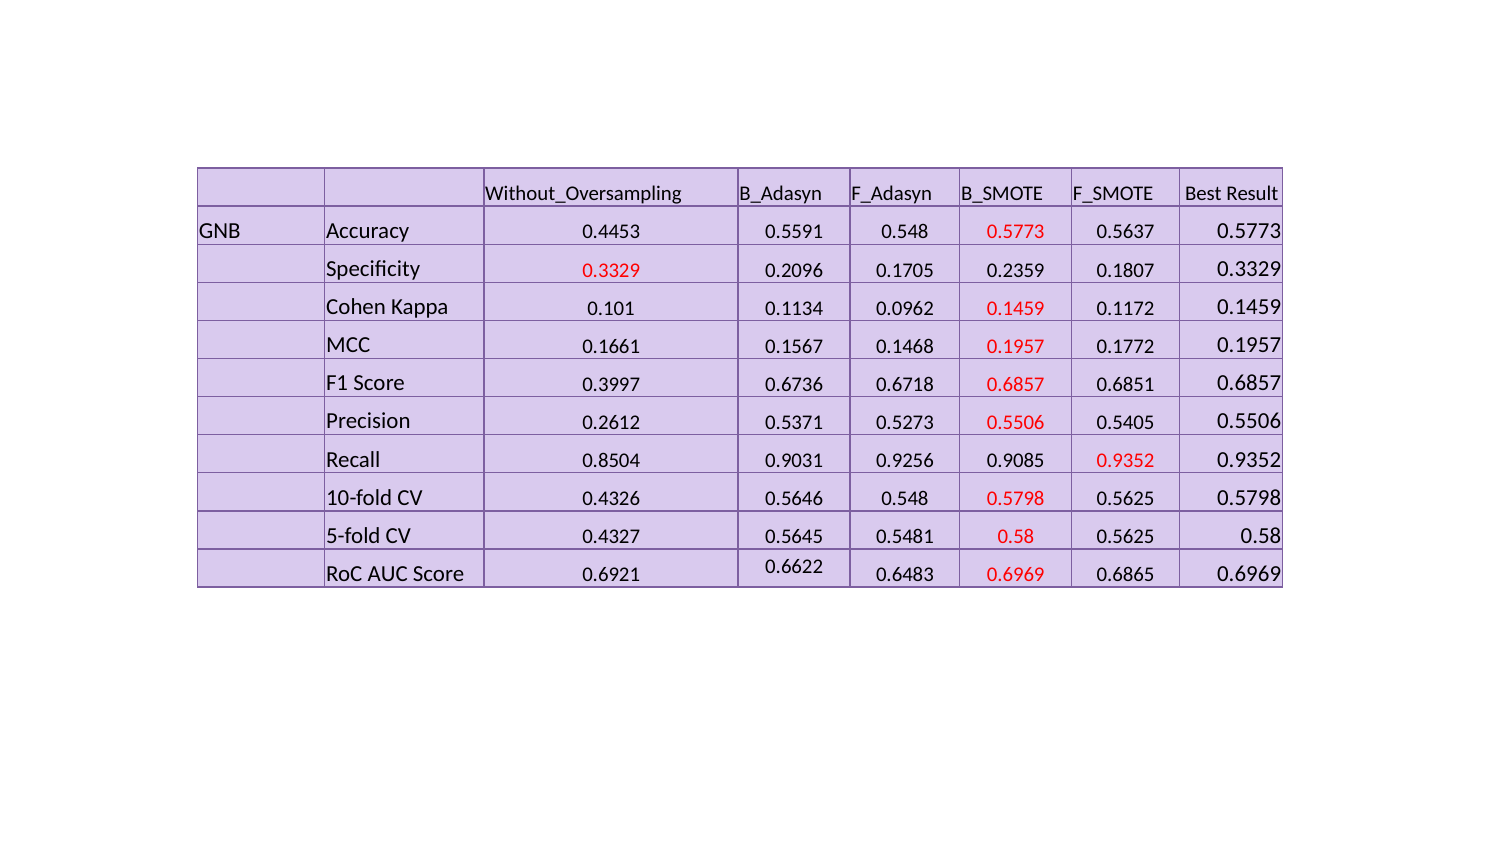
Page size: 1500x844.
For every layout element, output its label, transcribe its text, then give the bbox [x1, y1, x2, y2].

table_cell 0.101 [485, 283, 737, 320]
table_cell [198, 397, 324, 434]
table_cell 0.1957 [960, 321, 1071, 358]
table_cell 0.5646 [739, 473, 849, 510]
table_cell 0.1772 [1072, 321, 1179, 358]
table_cell 0.1705 [851, 245, 959, 282]
table_cell 0.9085 [960, 435, 1071, 472]
table_cell 0.1567 [739, 321, 849, 358]
table_cell 0.6622 [739, 550, 849, 586]
table_cell 0.548 [851, 207, 959, 244]
table_cell 0.3329 [485, 245, 737, 282]
table_cell 5-fold CV [325, 512, 483, 548]
table_cell 0.6865 [1072, 550, 1179, 586]
table_cell [198, 435, 324, 472]
table_cell 0.2612 [485, 397, 737, 434]
table_cell 0.6969 [960, 550, 1071, 586]
table_cell RoC AUC Score [325, 550, 483, 586]
table_cell 0.1468 [851, 321, 959, 358]
table_cell 0.9256 [851, 435, 959, 472]
table_cell 0.9352 [1072, 435, 1179, 472]
table_cell 0.6483 [851, 550, 959, 586]
table_cell 0.2096 [739, 245, 849, 282]
table_cell 0.1134 [739, 283, 849, 320]
table_header B_SMOTE [960, 169, 1071, 205]
table_cell MCC [325, 321, 483, 358]
table_cell 0.58 [1180, 512, 1282, 548]
table_cell 0.6857 [960, 359, 1071, 396]
table_cell 0.0962 [851, 283, 959, 320]
table_cell 0.5773 [960, 207, 1071, 244]
table_cell 0.6851 [1072, 359, 1179, 396]
table_cell 0.1459 [960, 283, 1071, 320]
table_cell 0.58 [960, 512, 1071, 548]
table_header [325, 169, 483, 205]
table_cell [198, 473, 324, 510]
table_header [198, 169, 324, 205]
table_cell 0.6736 [739, 359, 849, 396]
table_cell [198, 283, 324, 320]
table_cell 0.3997 [485, 359, 737, 396]
table_cell 0.1661 [485, 321, 737, 358]
table_header Without_Oversampling [485, 169, 737, 205]
table_cell 0.5798 [960, 473, 1071, 510]
table_cell Recall [325, 435, 483, 472]
table_cell 0.5773 [1180, 207, 1282, 244]
table_cell 0.1459 [1180, 283, 1282, 320]
table_cell 0.5273 [851, 397, 959, 434]
table_header F_Adasyn [851, 169, 959, 205]
table_cell 0.5591 [739, 207, 849, 244]
table_cell 0.3329 [1180, 245, 1282, 282]
table_cell 0.5798 [1180, 473, 1282, 510]
table_cell 0.6718 [851, 359, 959, 396]
table_cell 0.5506 [1180, 397, 1282, 434]
table_cell 0.5625 [1072, 473, 1179, 510]
table_cell 0.8504 [485, 435, 737, 472]
table_cell 0.4453 [485, 207, 737, 244]
table_cell 0.1807 [1072, 245, 1179, 282]
table_cell Specificity [325, 245, 483, 282]
table_header F_SMOTE [1072, 169, 1179, 205]
table_cell 0.5371 [739, 397, 849, 434]
table_cell 0.6921 [485, 550, 737, 586]
table_cell 0.5637 [1072, 207, 1179, 244]
table_cell 0.5645 [739, 512, 849, 548]
table_header B_Adasyn [739, 169, 849, 205]
table_cell 0.6857 [1180, 359, 1282, 396]
table_cell F1 Score [325, 359, 483, 396]
table_cell 0.5625 [1072, 512, 1179, 548]
table_cell 0.9031 [739, 435, 849, 472]
table_cell Cohen Kappa [325, 283, 483, 320]
table_cell Precision [325, 397, 483, 434]
table_cell Accuracy [325, 207, 483, 244]
table_cell GNB [198, 207, 324, 244]
table_cell 0.2359 [960, 245, 1071, 282]
table_cell 0.1957 [1180, 321, 1282, 358]
table_cell 0.5405 [1072, 397, 1179, 434]
table_cell [198, 321, 324, 358]
table_cell 0.9352 [1180, 435, 1282, 472]
table_cell 0.5506 [960, 397, 1071, 434]
table_cell [198, 245, 324, 282]
table_cell 0.1172 [1072, 283, 1179, 320]
table_cell 0.5481 [851, 512, 959, 548]
table_cell 0.4326 [485, 473, 737, 510]
table_header Best Result [1180, 169, 1282, 205]
table_cell [198, 512, 324, 548]
table_cell 0.6969 [1180, 550, 1282, 586]
table_cell 0.548 [851, 473, 959, 510]
table_cell 10-fold CV [325, 473, 483, 510]
table_cell [198, 359, 324, 396]
table_cell [198, 550, 324, 586]
table_cell 0.4327 [485, 512, 737, 548]
